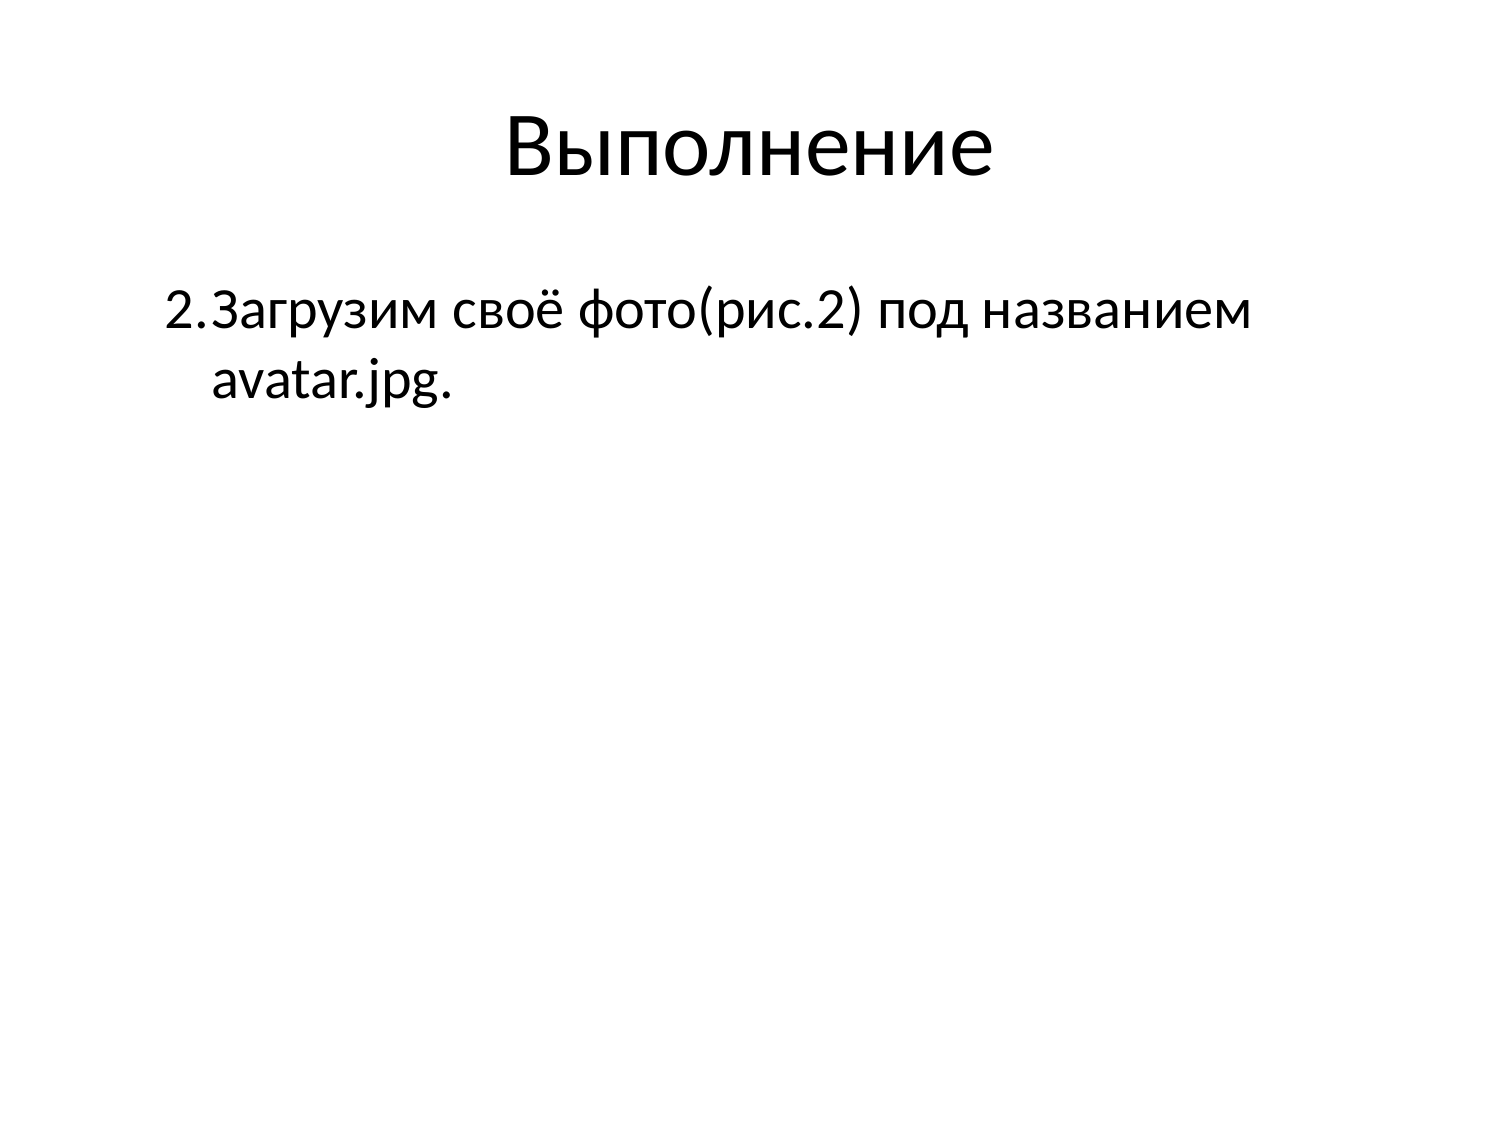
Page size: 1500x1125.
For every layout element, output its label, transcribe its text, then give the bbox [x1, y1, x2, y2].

list Загрузим своё фото(рис.2) под названием avatar.jpg. [75, 262, 1425, 1005]
title Выполнение [75, 45, 1425, 233]
